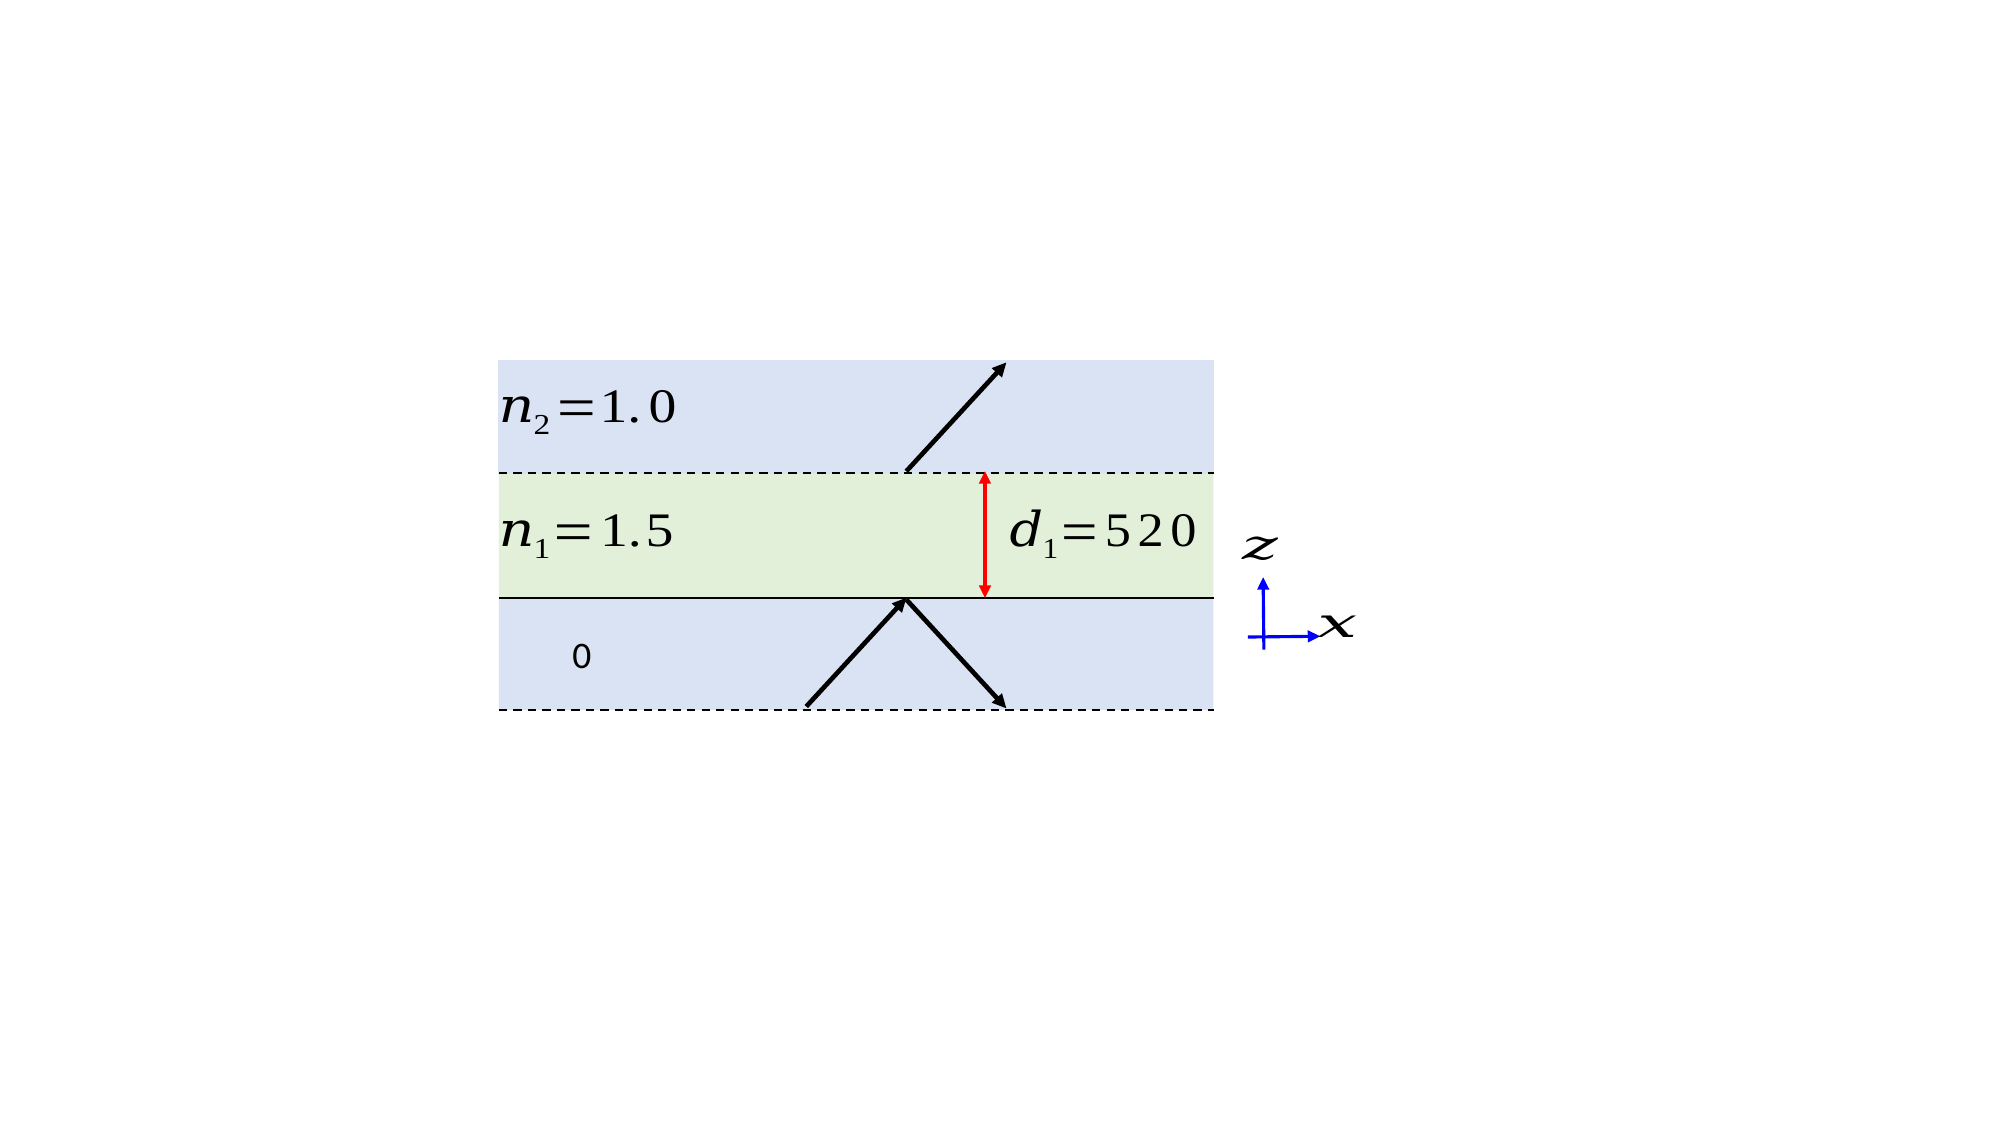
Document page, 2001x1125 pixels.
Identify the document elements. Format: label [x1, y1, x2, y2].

text_box [498, 360, 1360, 710]
